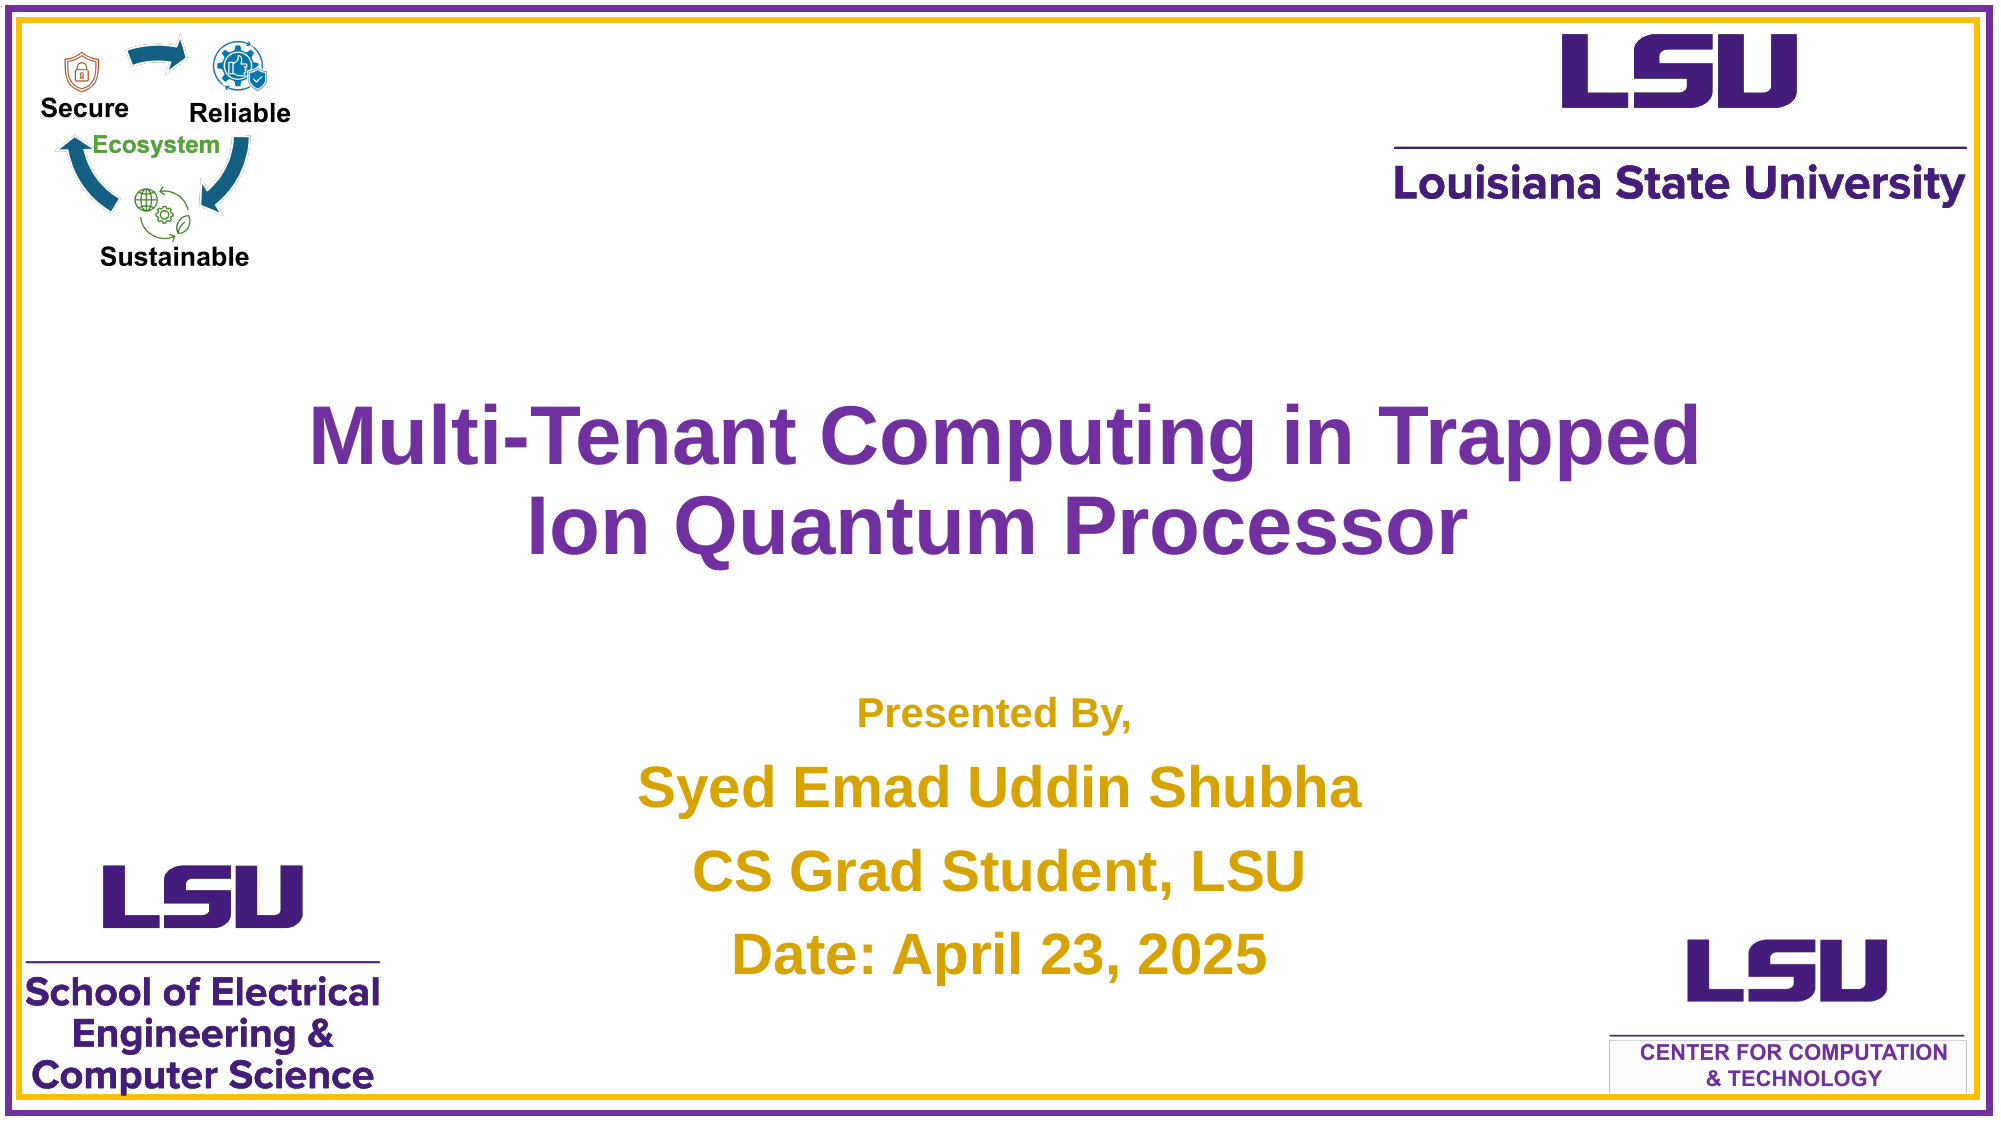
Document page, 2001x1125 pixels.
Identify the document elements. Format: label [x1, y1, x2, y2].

text_box [7, 229, 1991, 1115]
text_box [7, 7, 1364, 840]
picture [1584, 932, 1988, 1094]
picture [23, 33, 308, 288]
text_box [17, 19, 1978, 1099]
picture [0, 840, 404, 1113]
picture [1364, 4, 1997, 229]
